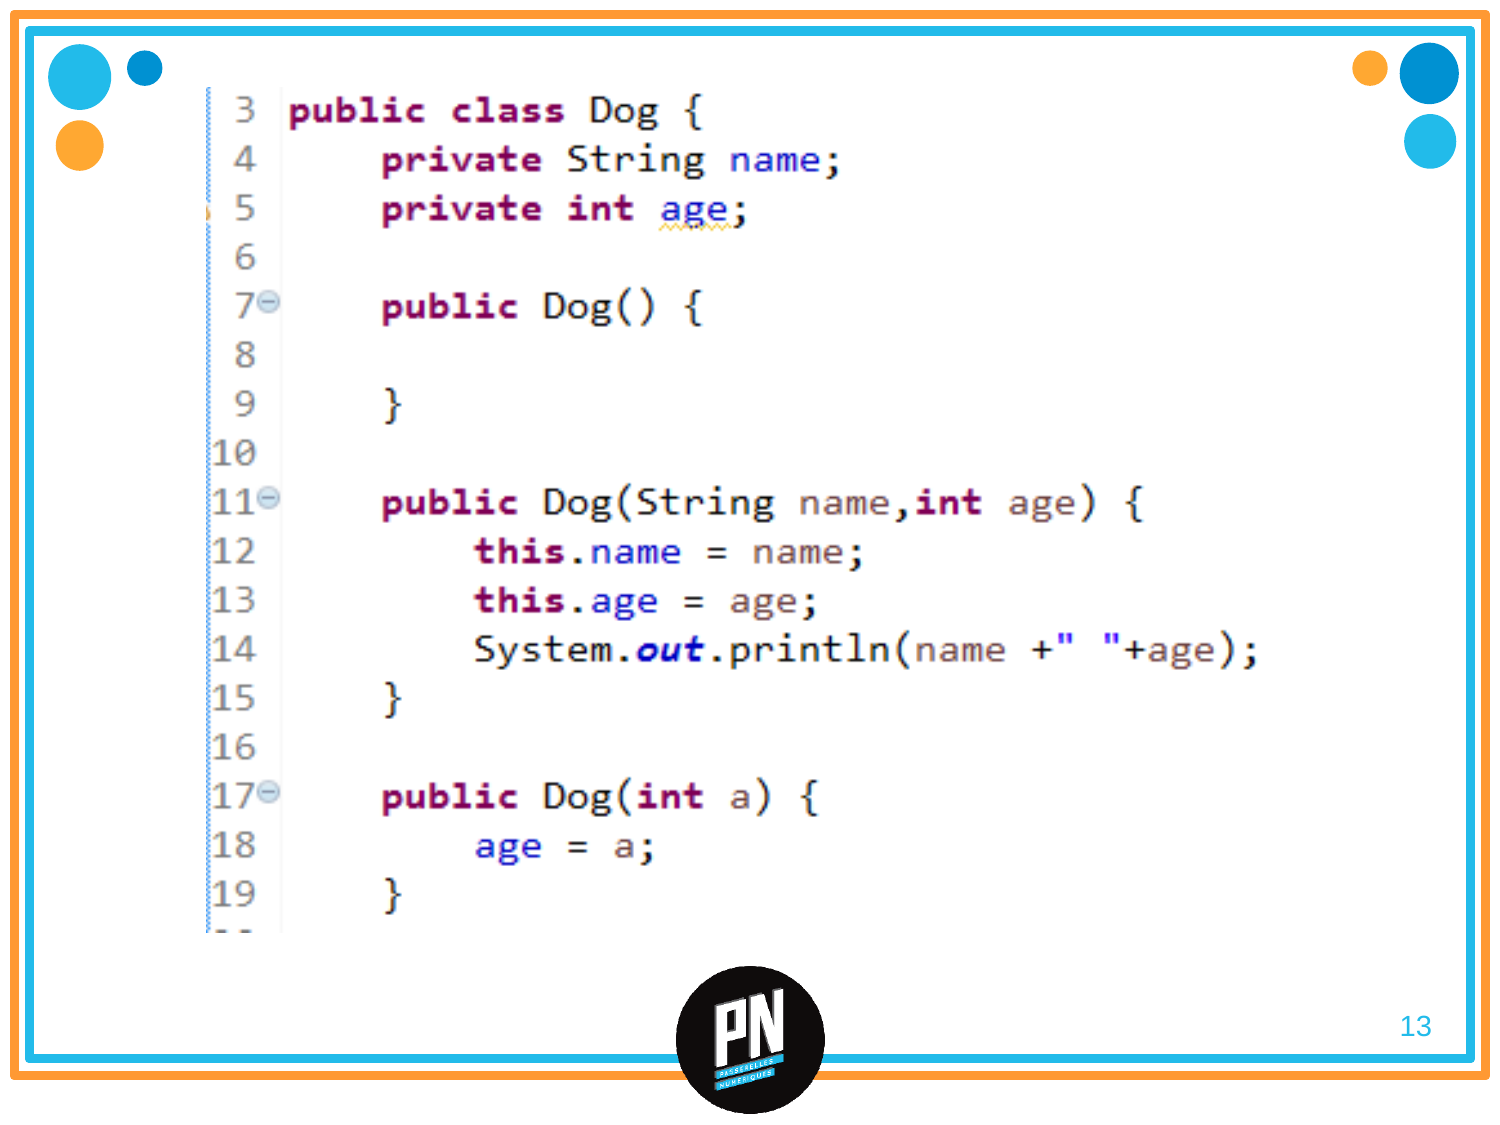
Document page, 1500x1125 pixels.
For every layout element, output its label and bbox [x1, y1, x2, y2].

picture [674, 964, 826, 1115]
picture [206, 87, 1294, 933]
